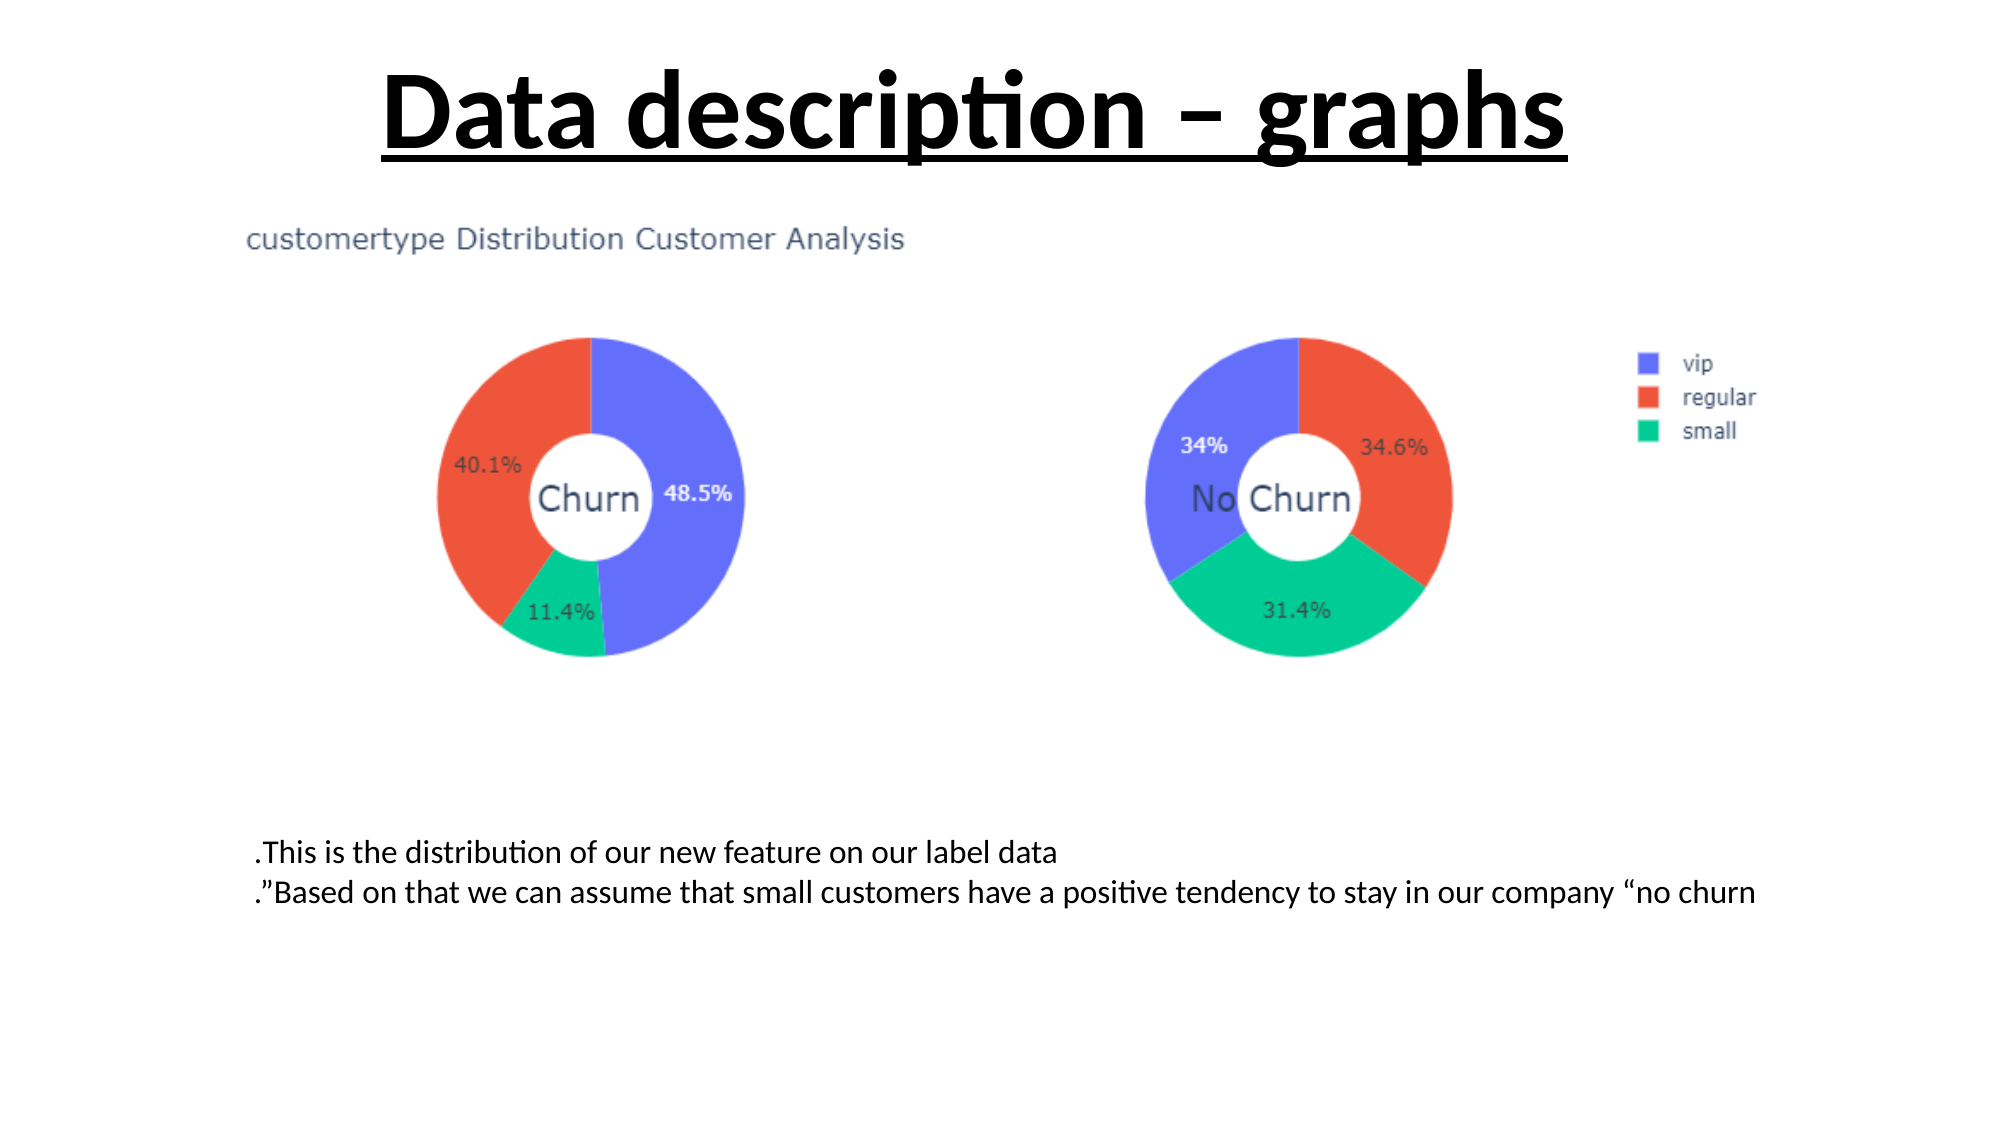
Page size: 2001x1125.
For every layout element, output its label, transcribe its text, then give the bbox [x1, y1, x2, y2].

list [164, 161, 1785, 800]
text_box Data description – graphs [224, 39, 1725, 160]
text_box This is the distribution of our new feature on our label data. Based on that we can assume that small customers have a positive tendency to stay in our company “no churn”. [238, 822, 1806, 918]
